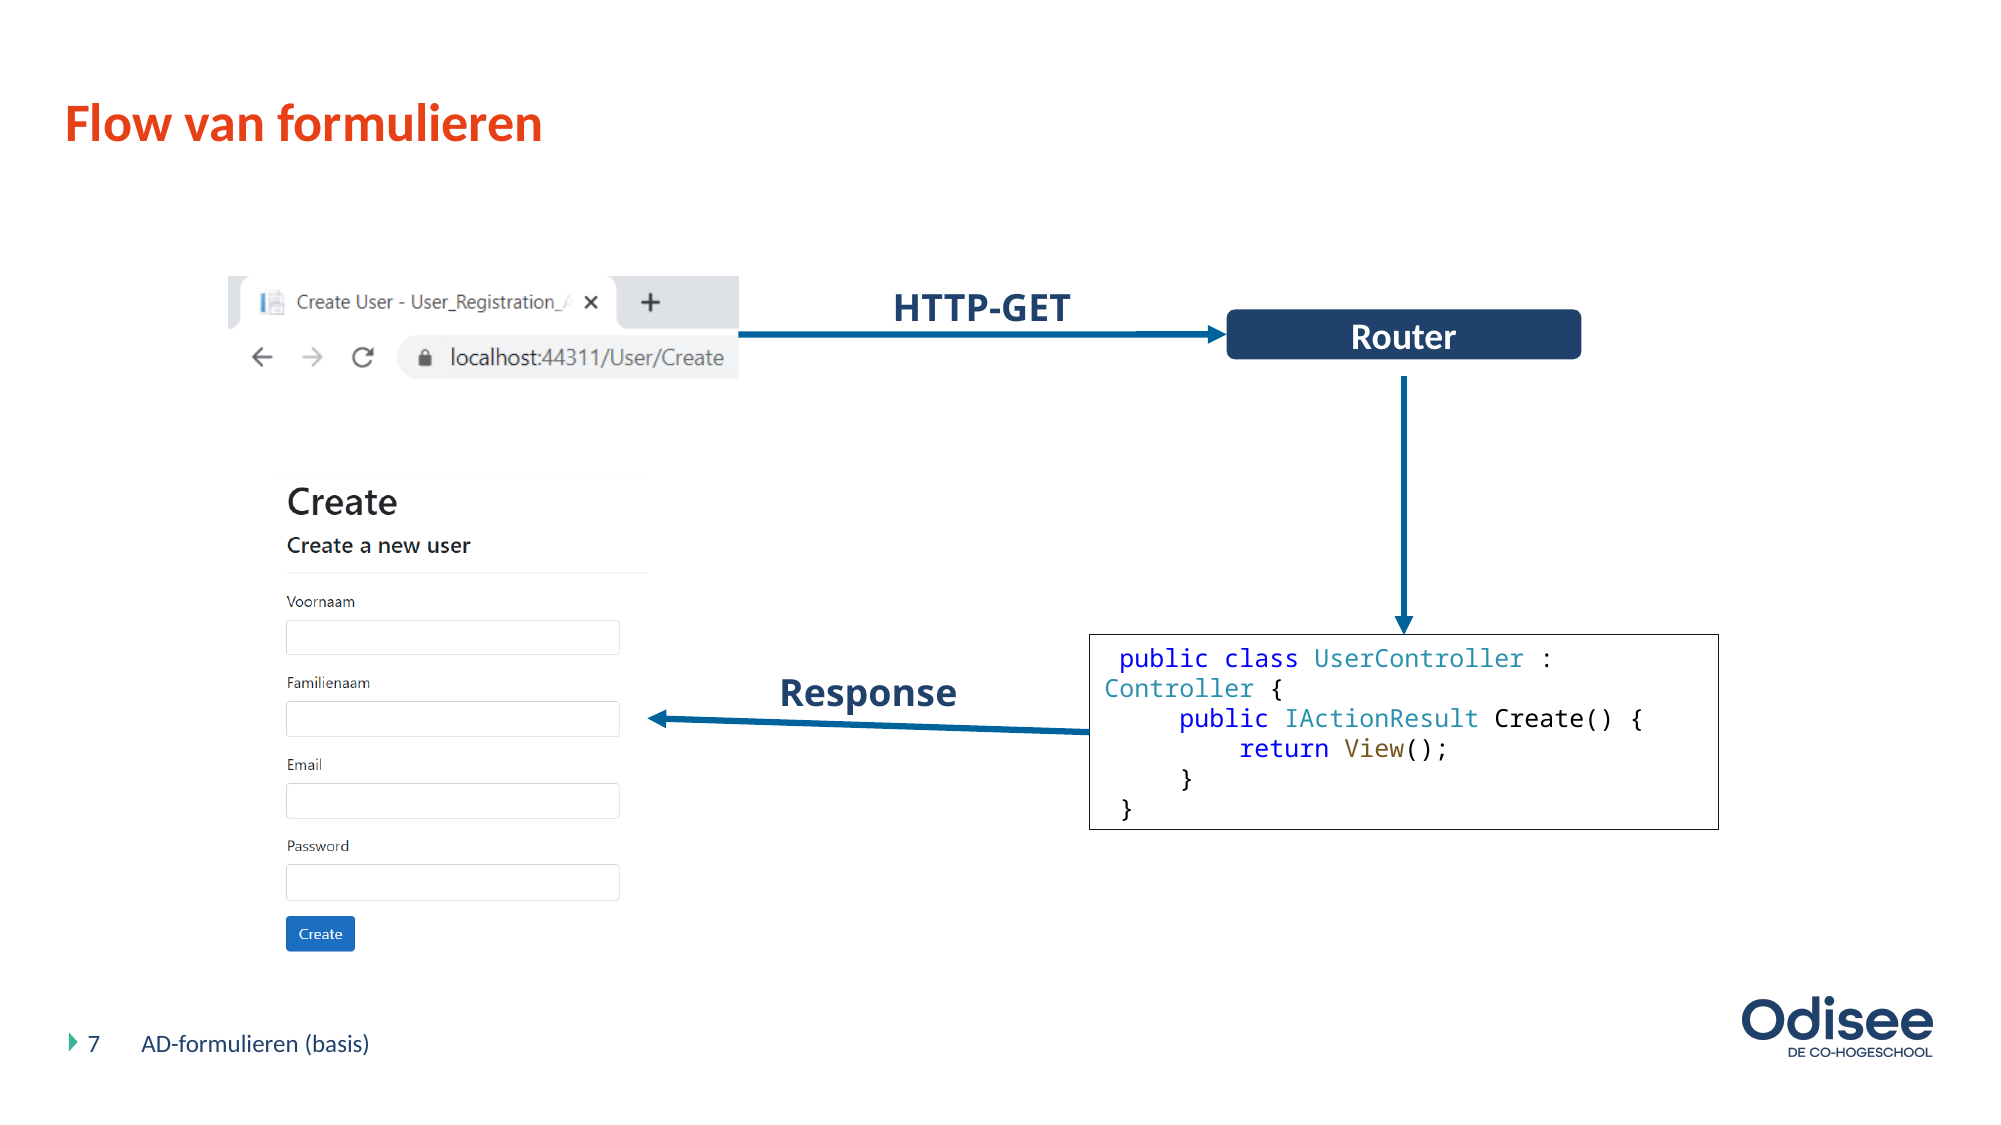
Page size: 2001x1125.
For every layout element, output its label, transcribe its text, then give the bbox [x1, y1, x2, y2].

slide_number 7 [87, 1027, 135, 1088]
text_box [228, 276, 1719, 964]
picture [1742, 996, 1933, 1057]
footer AD-formulieren (basis) [141, 1027, 817, 1088]
title Flow van formulieren [64, 100, 1790, 213]
